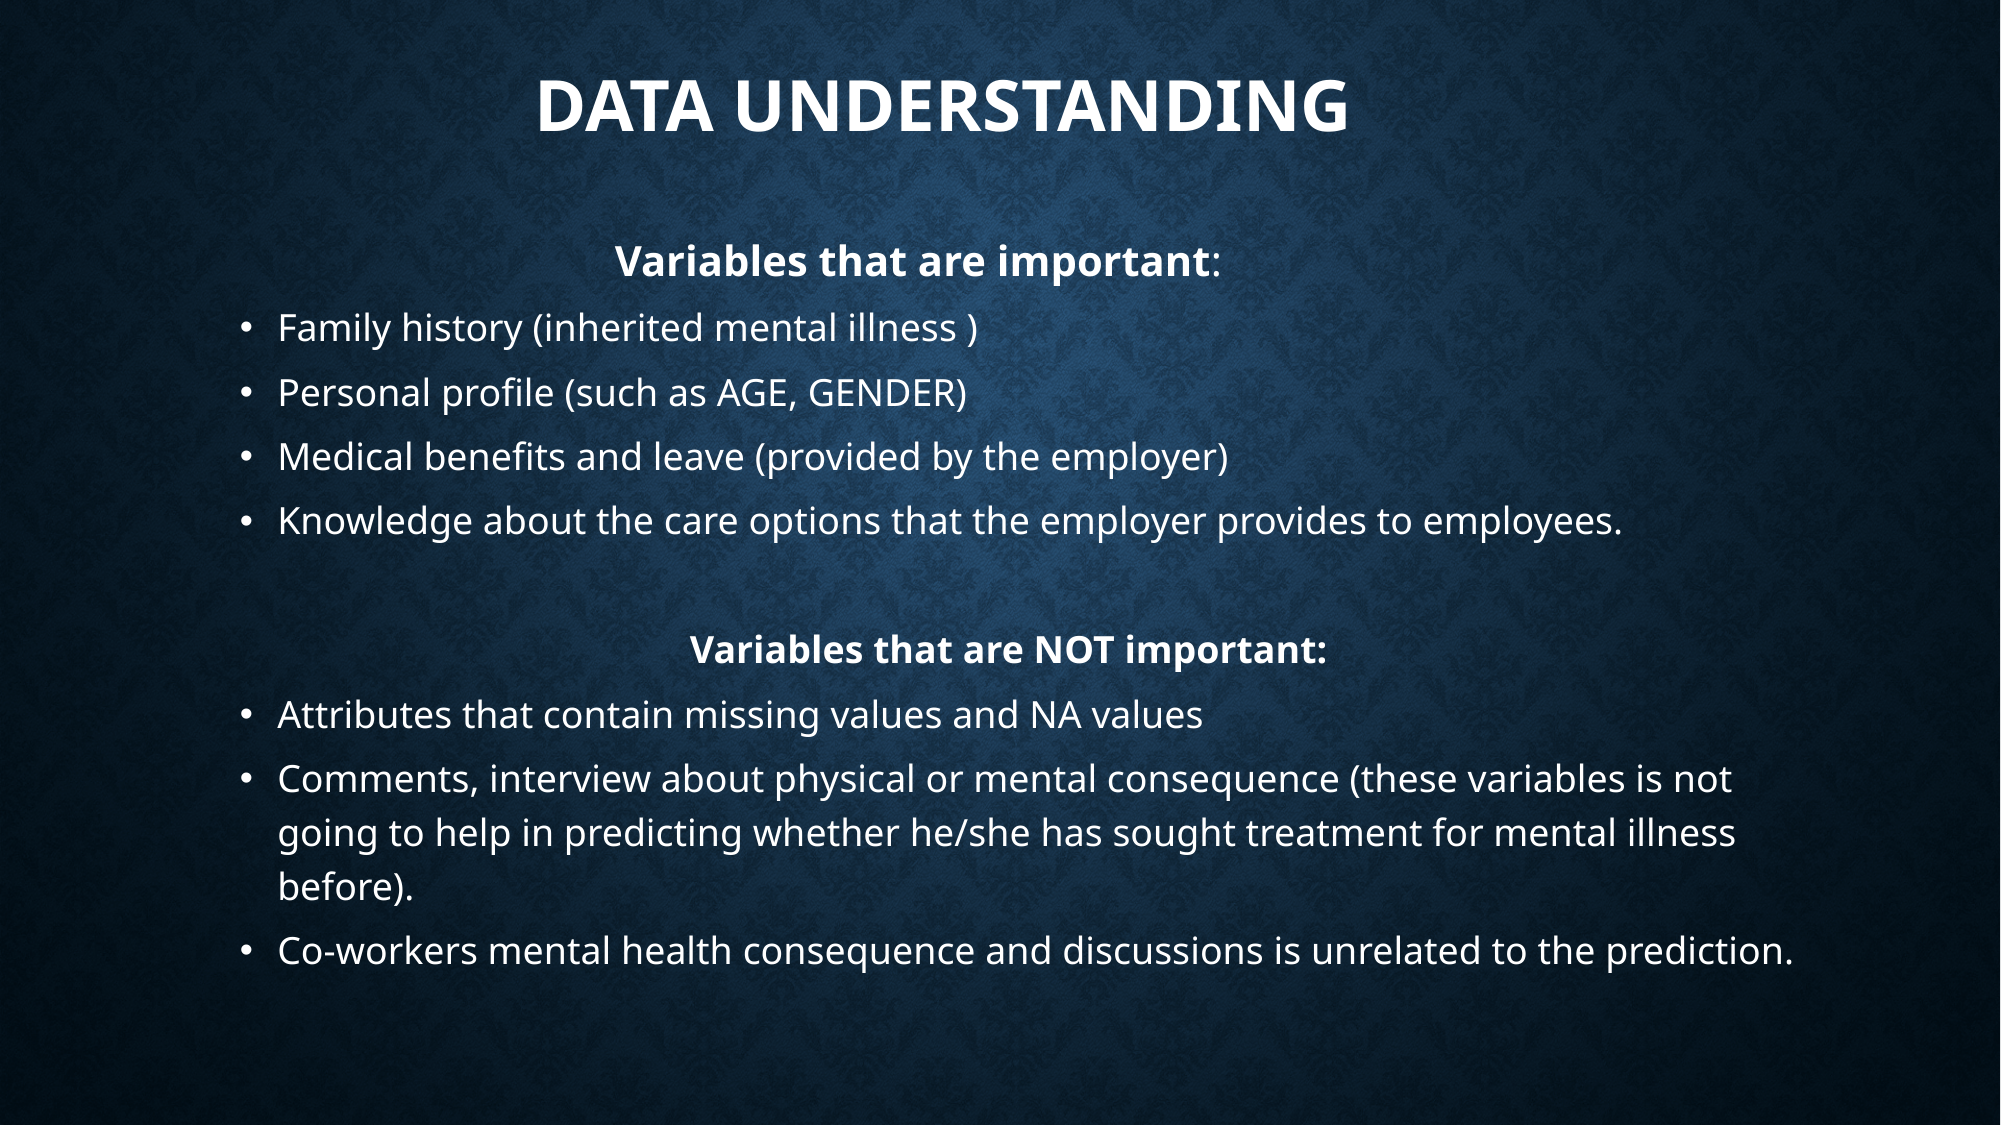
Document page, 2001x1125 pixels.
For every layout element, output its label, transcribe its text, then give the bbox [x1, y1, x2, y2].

list Variables that are important: Family history (inherited mental illness ) Personal profile (such as AGE, GENDER) Medical benefits and leave (provided by the employer) Knowledge about the care options that the employer provides to employees. Variables that are NOT important: Attributes that contain missing values and NA values Comments, interview about physical or mental consequence (these variables is not going to help in predicting whether he/she has sought treatment for mental illness before). Co-workers mental health consequence and discussions is unrelated to the prediction. [149, 217, 1849, 1100]
title Data understanding [94, 0, 1793, 218]
